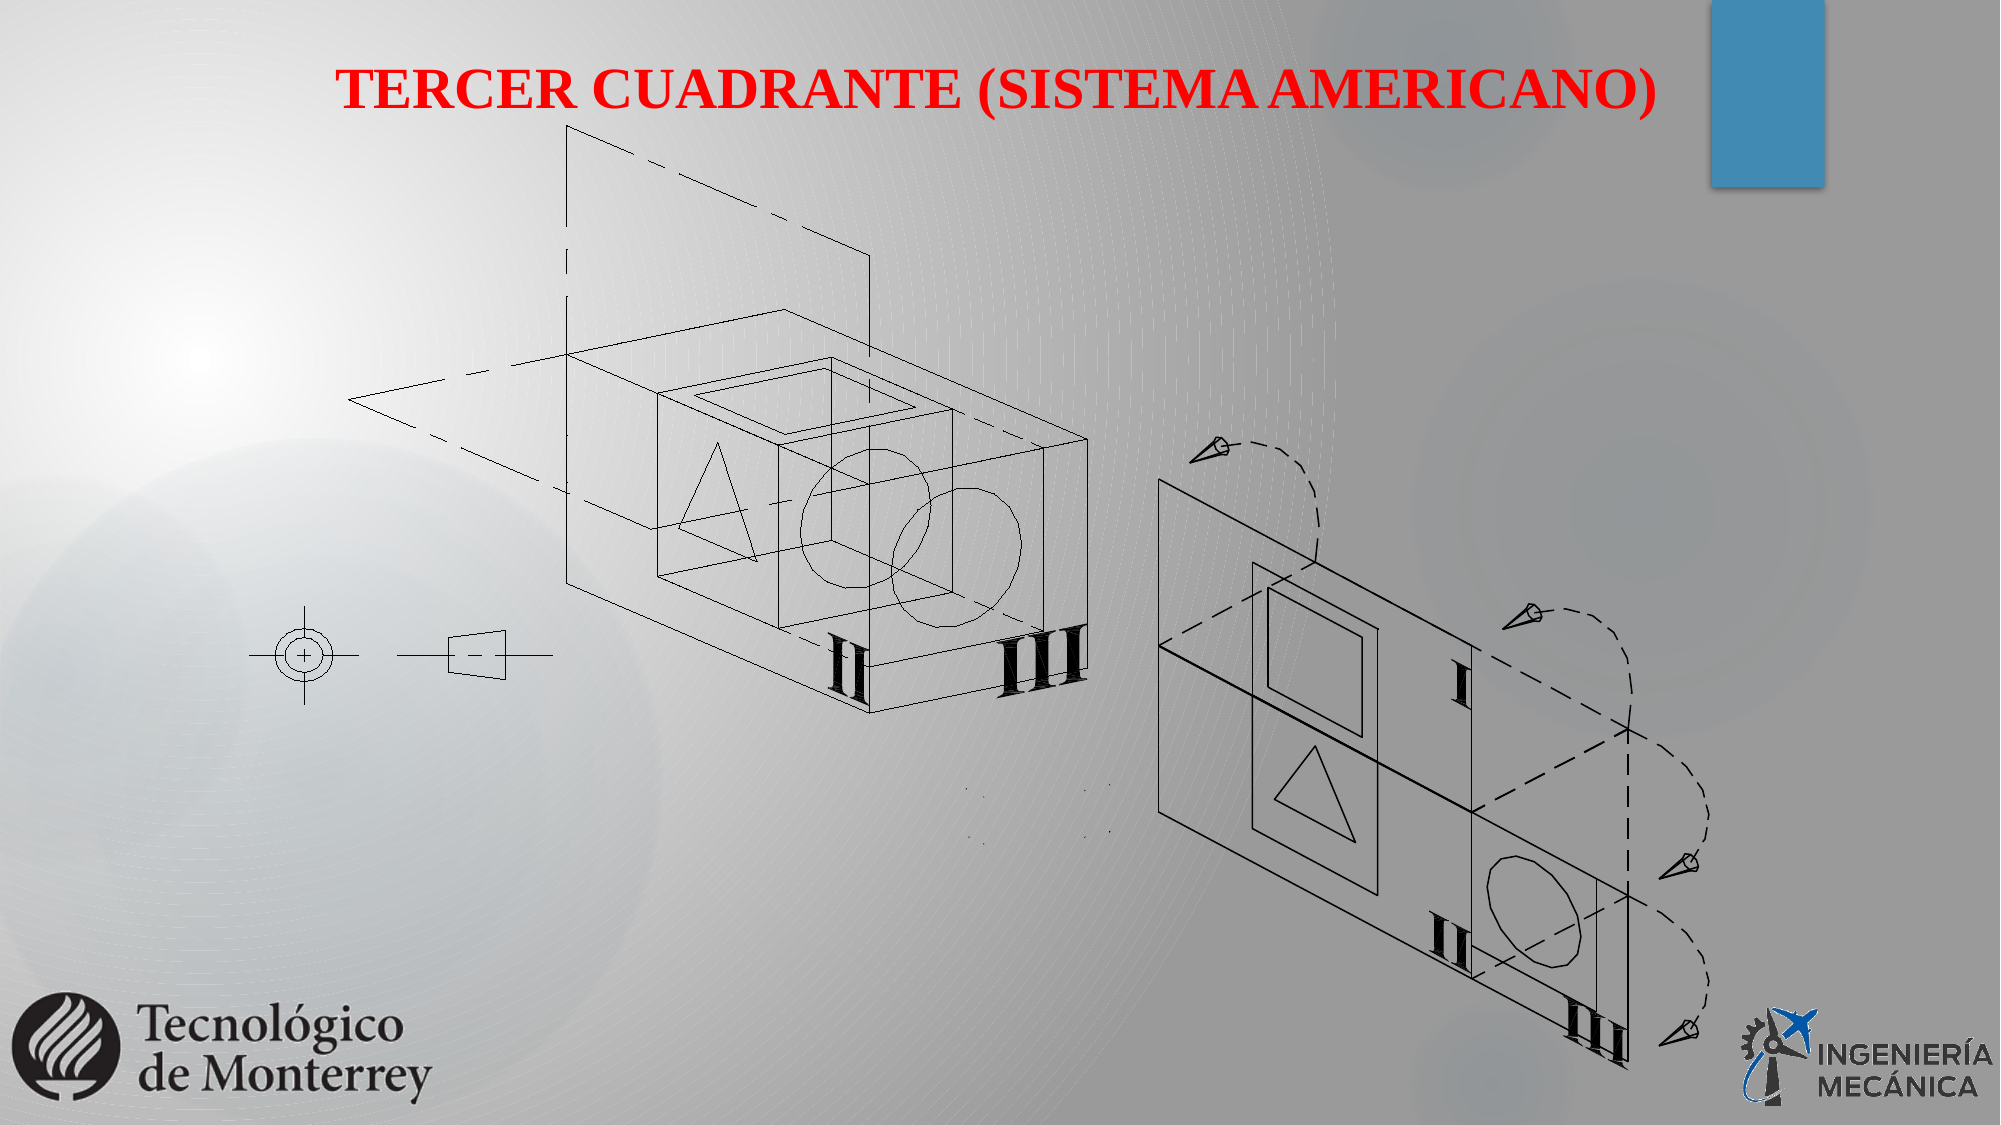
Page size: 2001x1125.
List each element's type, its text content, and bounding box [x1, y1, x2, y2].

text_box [1011, 420, 1710, 1071]
picture [0, 983, 453, 1125]
text_box TERCER CUADRANTE (SISTEMA AMERICANO) [279, 54, 1715, 128]
picture [1722, 989, 2000, 1125]
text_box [249, 125, 1088, 714]
